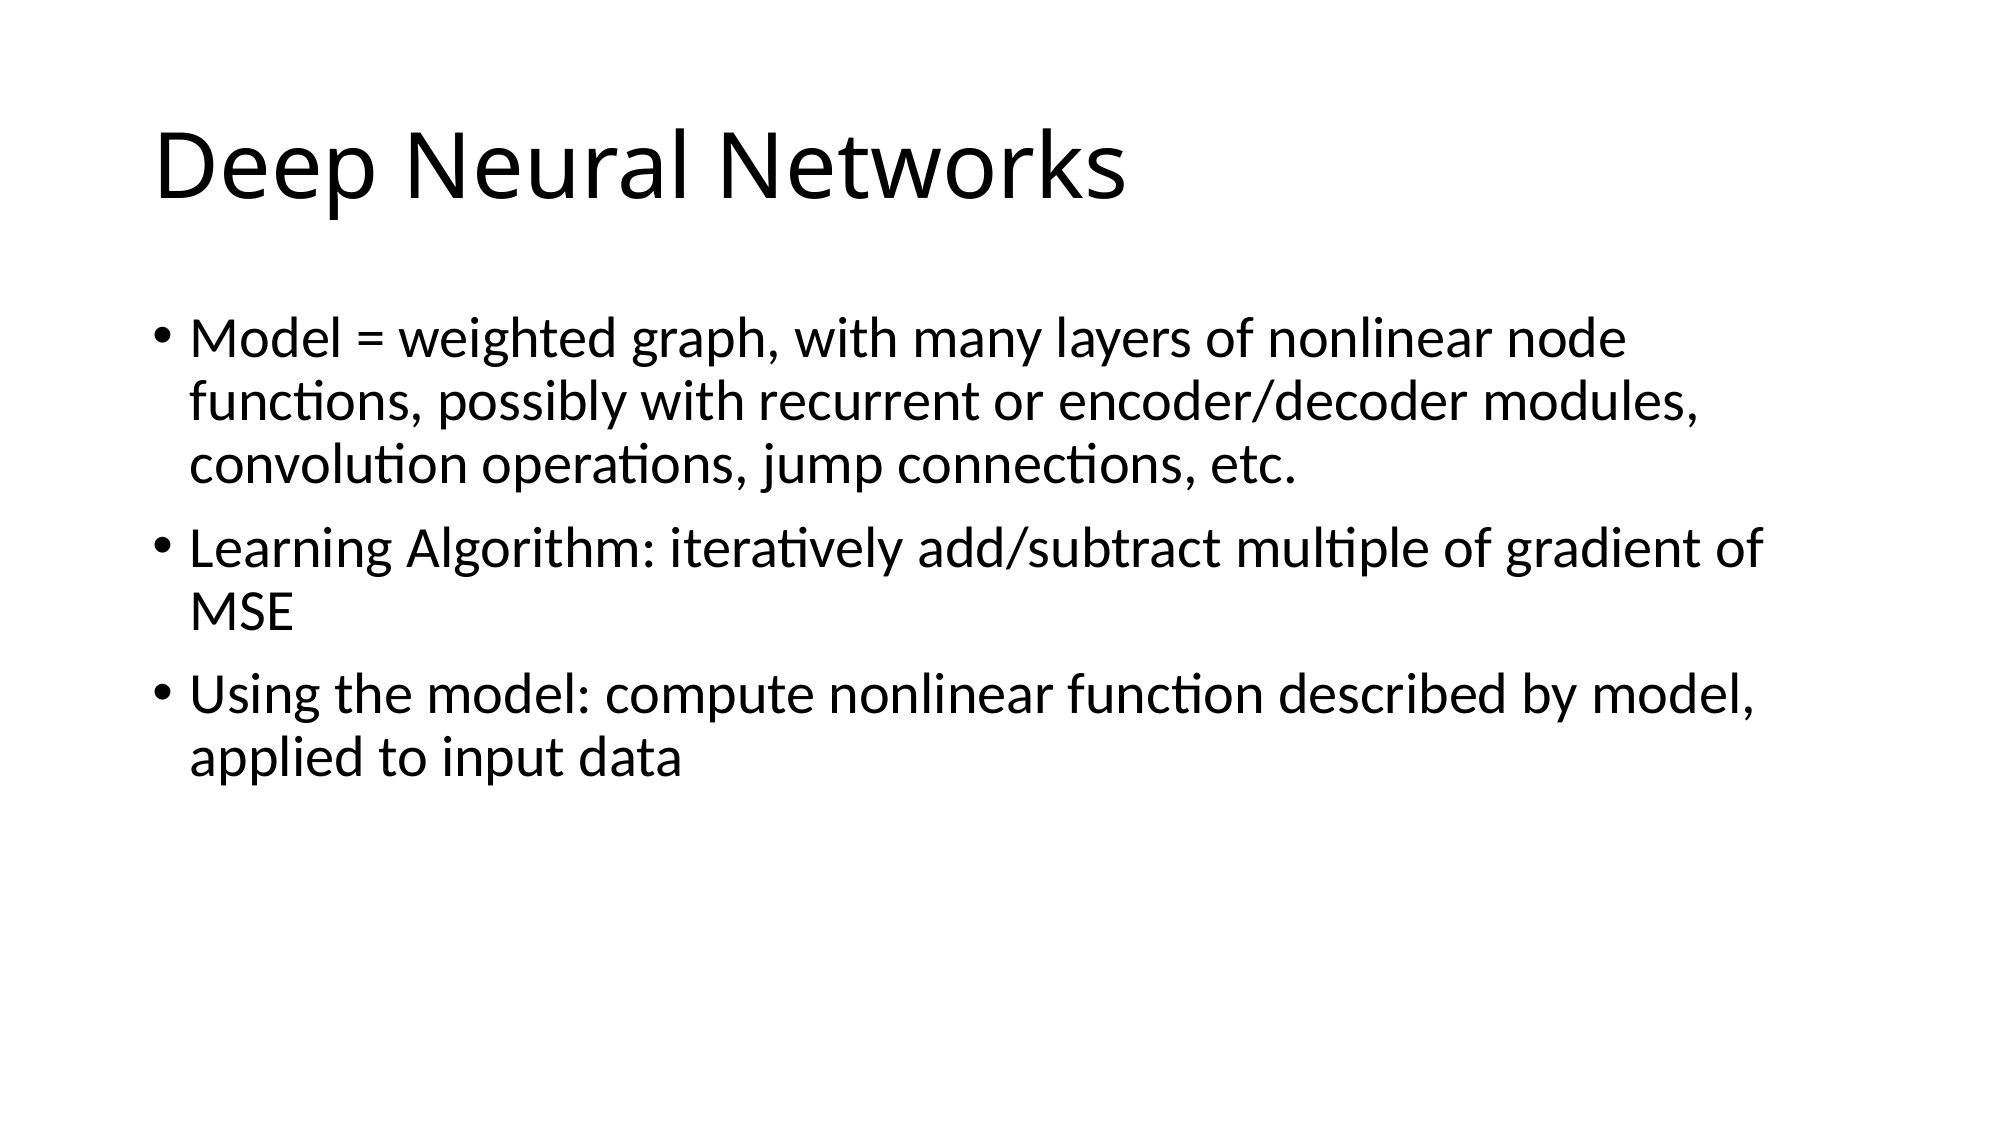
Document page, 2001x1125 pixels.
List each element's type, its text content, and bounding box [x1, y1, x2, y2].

title Deep Neural Networks [137, 59, 1863, 278]
list Model = weighted graph, with many layers of nonlinear node functions, possibly with recurrent or encoder/decoder modules, convolution operations, jump connections, etc. Learning Algorithm: iteratively add/subtract multiple of gradient of MSE Using the model: compute nonlinear function described by model, applied to input data [137, 299, 1863, 1014]
